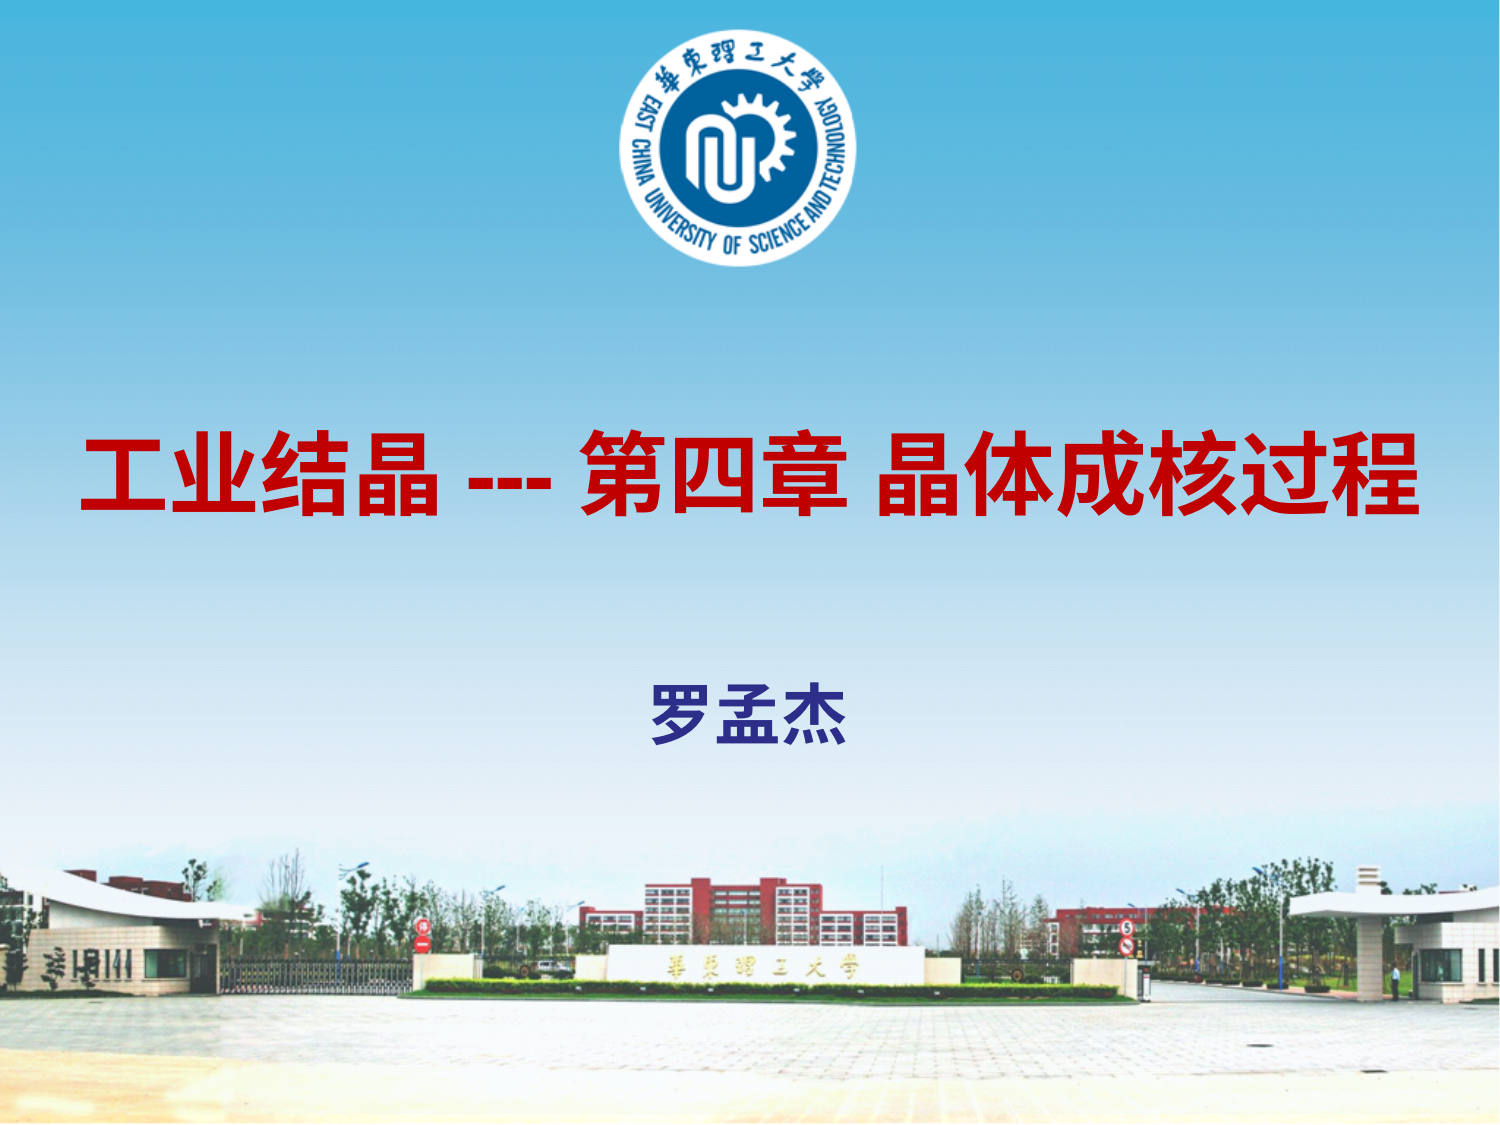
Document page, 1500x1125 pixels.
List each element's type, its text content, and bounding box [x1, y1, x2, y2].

title 工业结晶---第四章 晶体成核过程 [37, 326, 1463, 563]
text_box 罗孟杰 [633, 665, 863, 761]
picture [0, 0, 1500, 1125]
